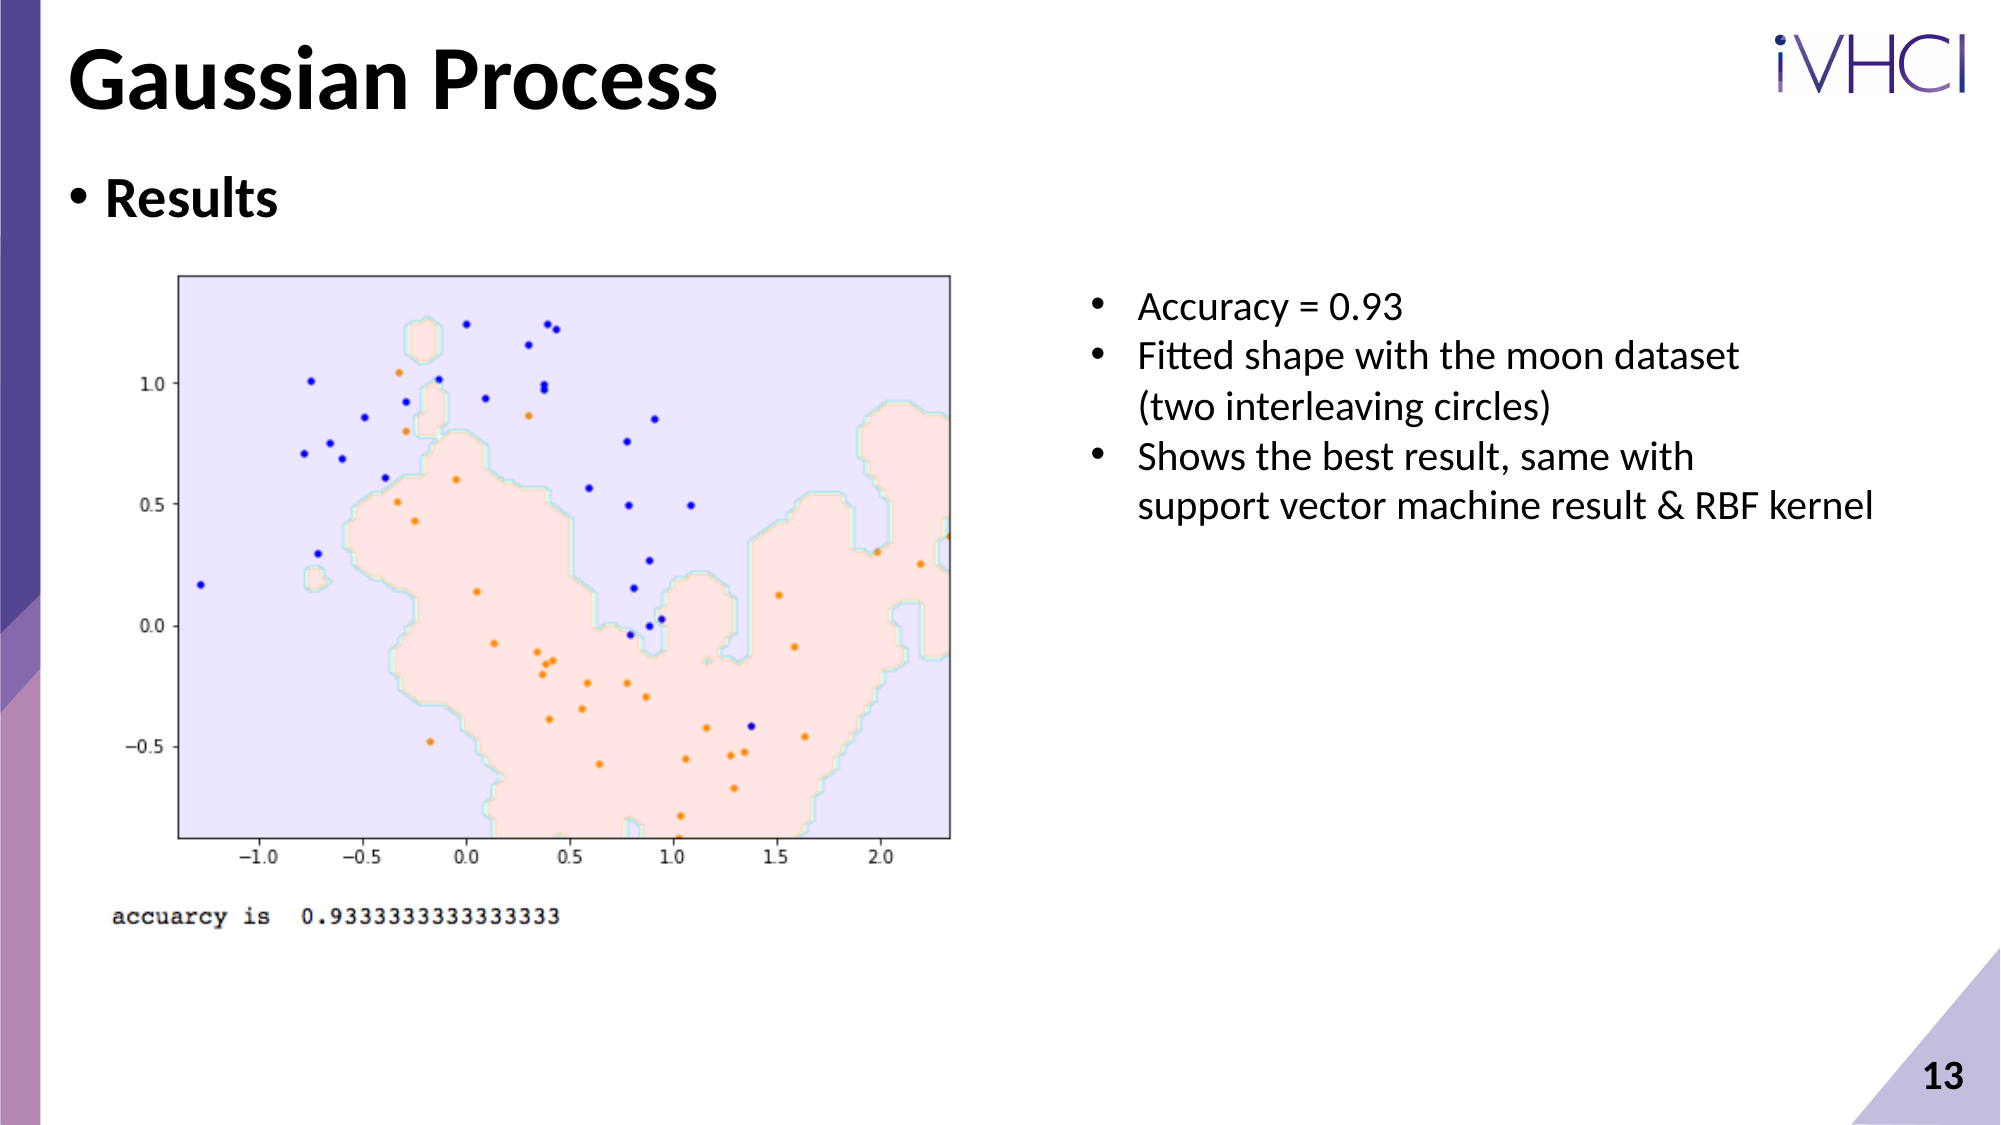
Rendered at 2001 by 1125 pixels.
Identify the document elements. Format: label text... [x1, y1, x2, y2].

text_box Accuracy = 0.93 Fitted shape with the moon dataset (two interleaving circles) Shows the best result, same with support vector machine result & RBF kernel [1075, 270, 1905, 536]
list Results [53, 159, 1905, 1022]
picture [0, 0, 2001, 1125]
title Gaussian Process [53, 22, 1779, 137]
slide_number 12 [1877, 1042, 1980, 1103]
